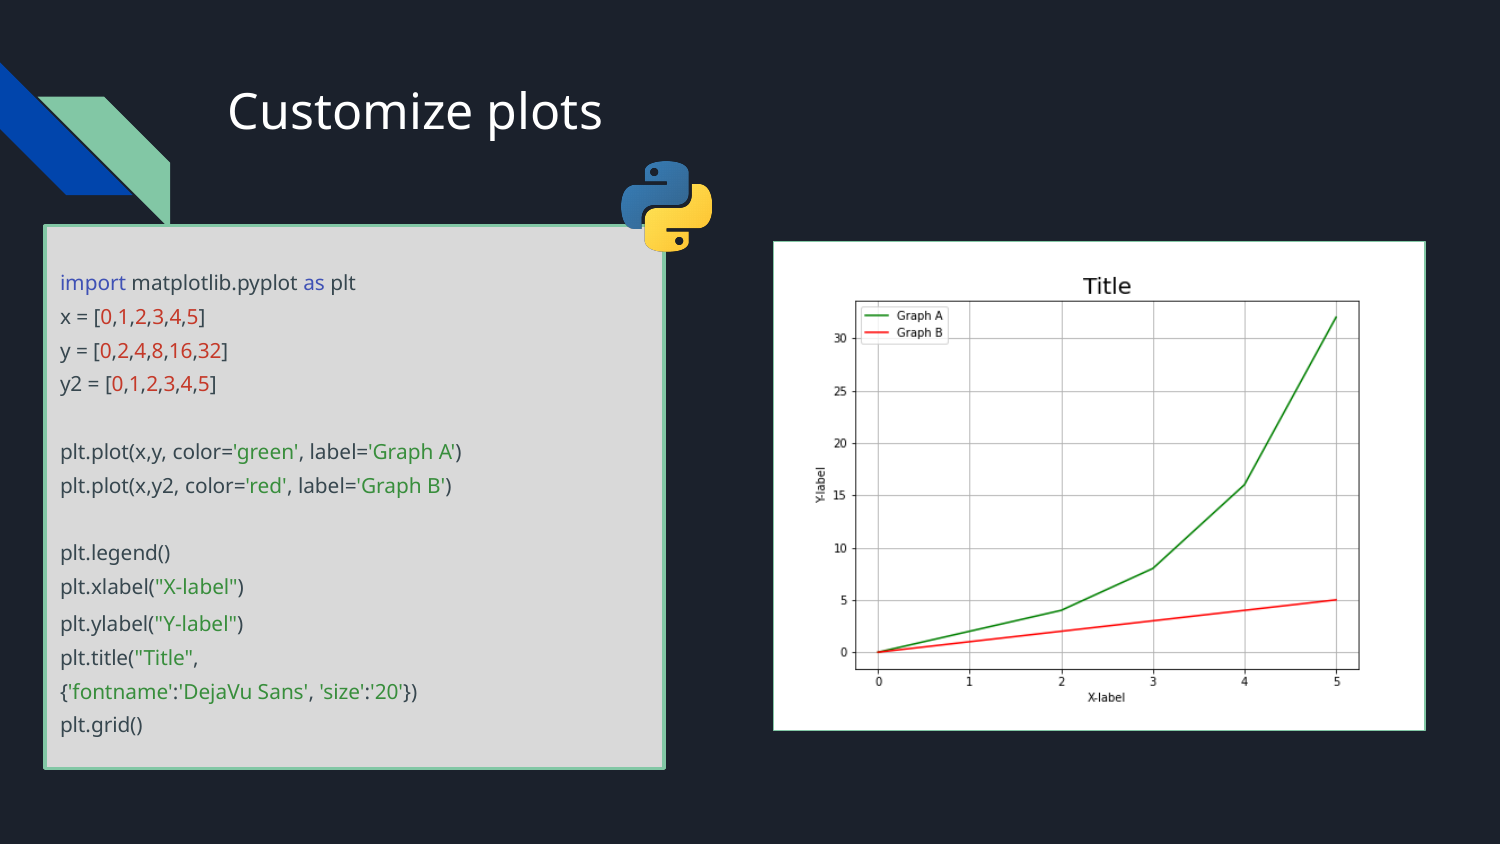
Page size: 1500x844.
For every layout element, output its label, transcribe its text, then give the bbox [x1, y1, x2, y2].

picture [620, 161, 712, 252]
title Customize plots [212, 64, 1368, 215]
picture [773, 242, 1425, 731]
text_box import matplotlib.pyplot as plt x = [0,1,2,3,4,5] y = [0,2,4,8,16,32] y2 = [0,1,2,3,4,5] plt.plot(x,y, color='green', label='Graph A') plt.plot(x,y2, color='red', label='Graph B') plt.legend() plt.xlabel("X-label") plt.ylabel("Y-label") plt.title("Title", {'fontname':'DejaVu Sans', 'size':'20'}) plt.grid() [45, 225, 664, 769]
